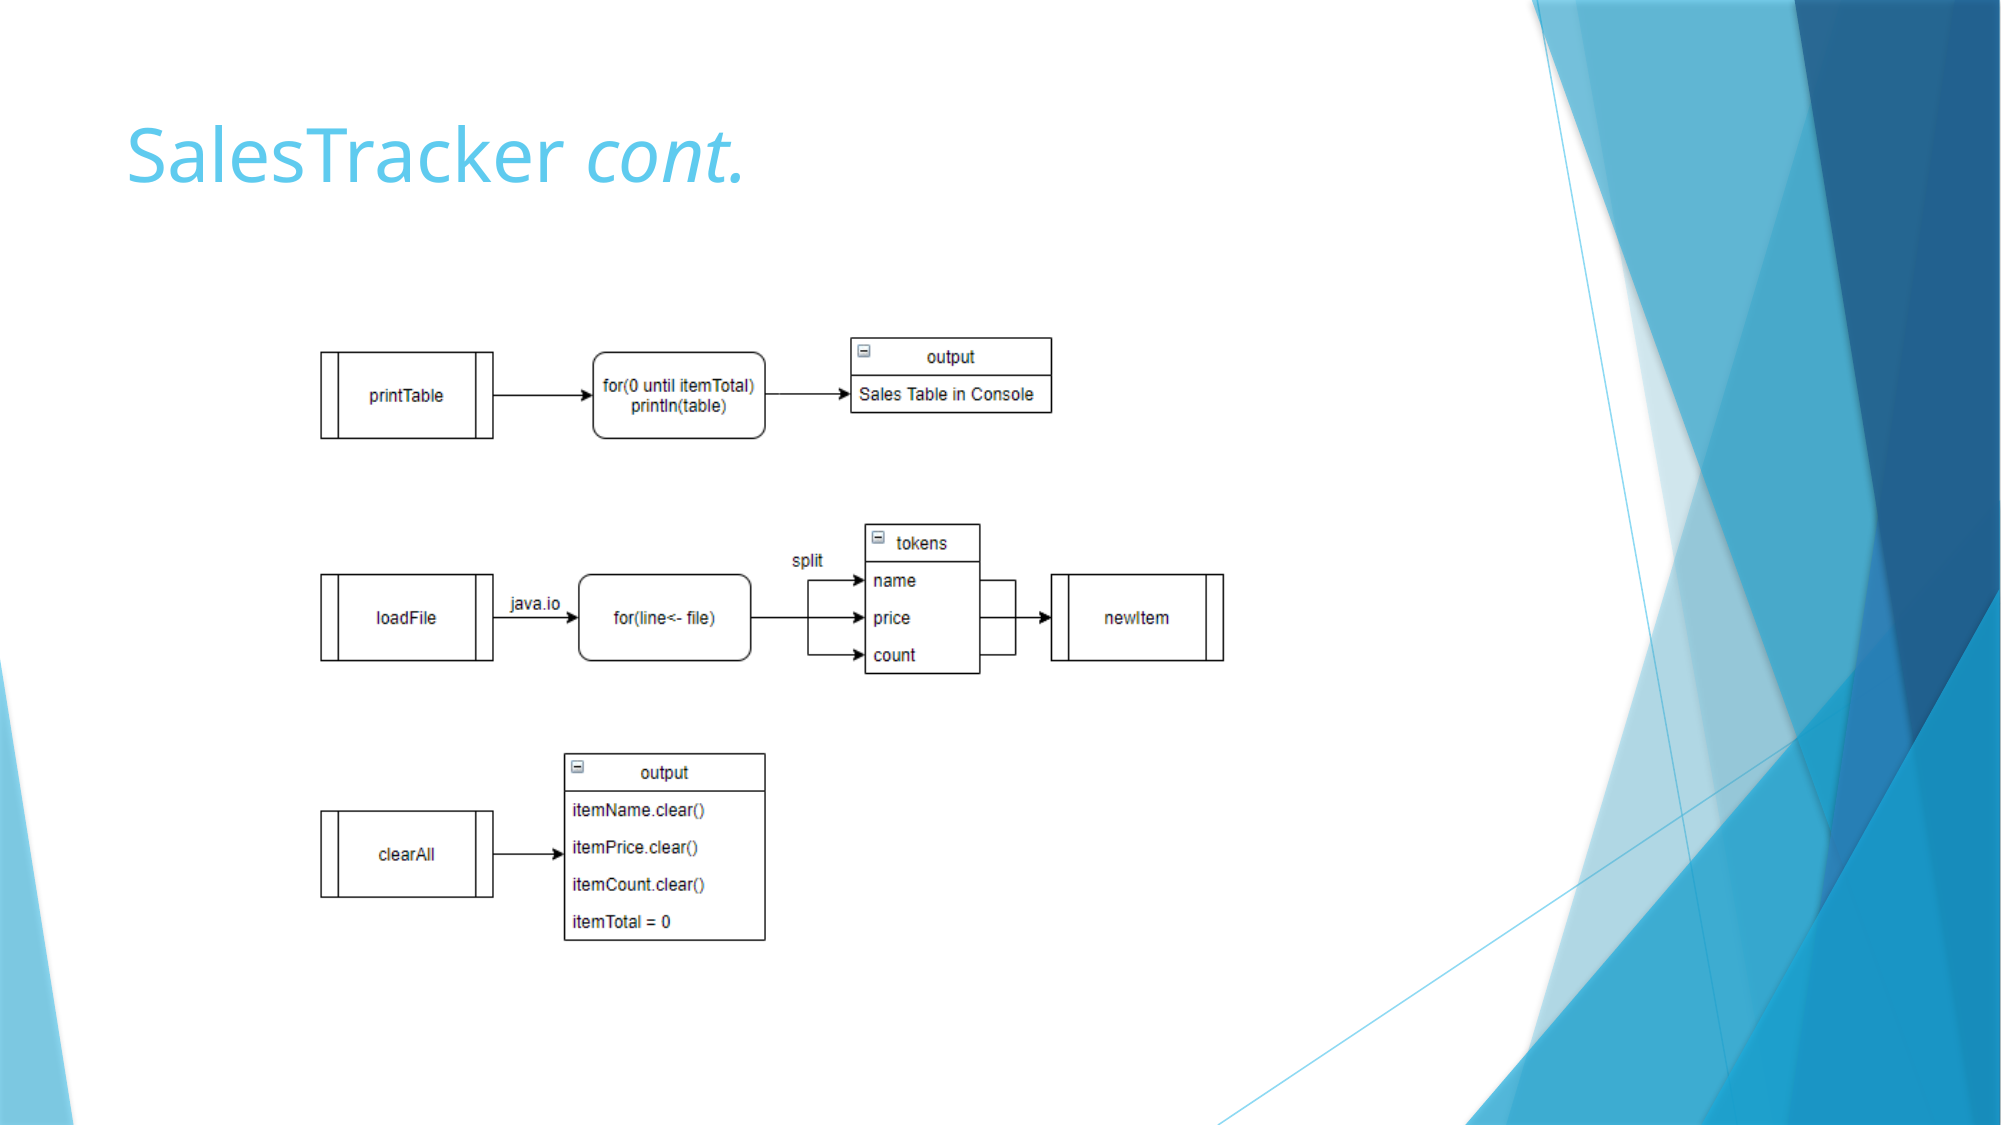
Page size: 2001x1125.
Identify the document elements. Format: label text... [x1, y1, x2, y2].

title SalesTracker cont. [111, 99, 1522, 317]
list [301, 316, 1241, 954]
